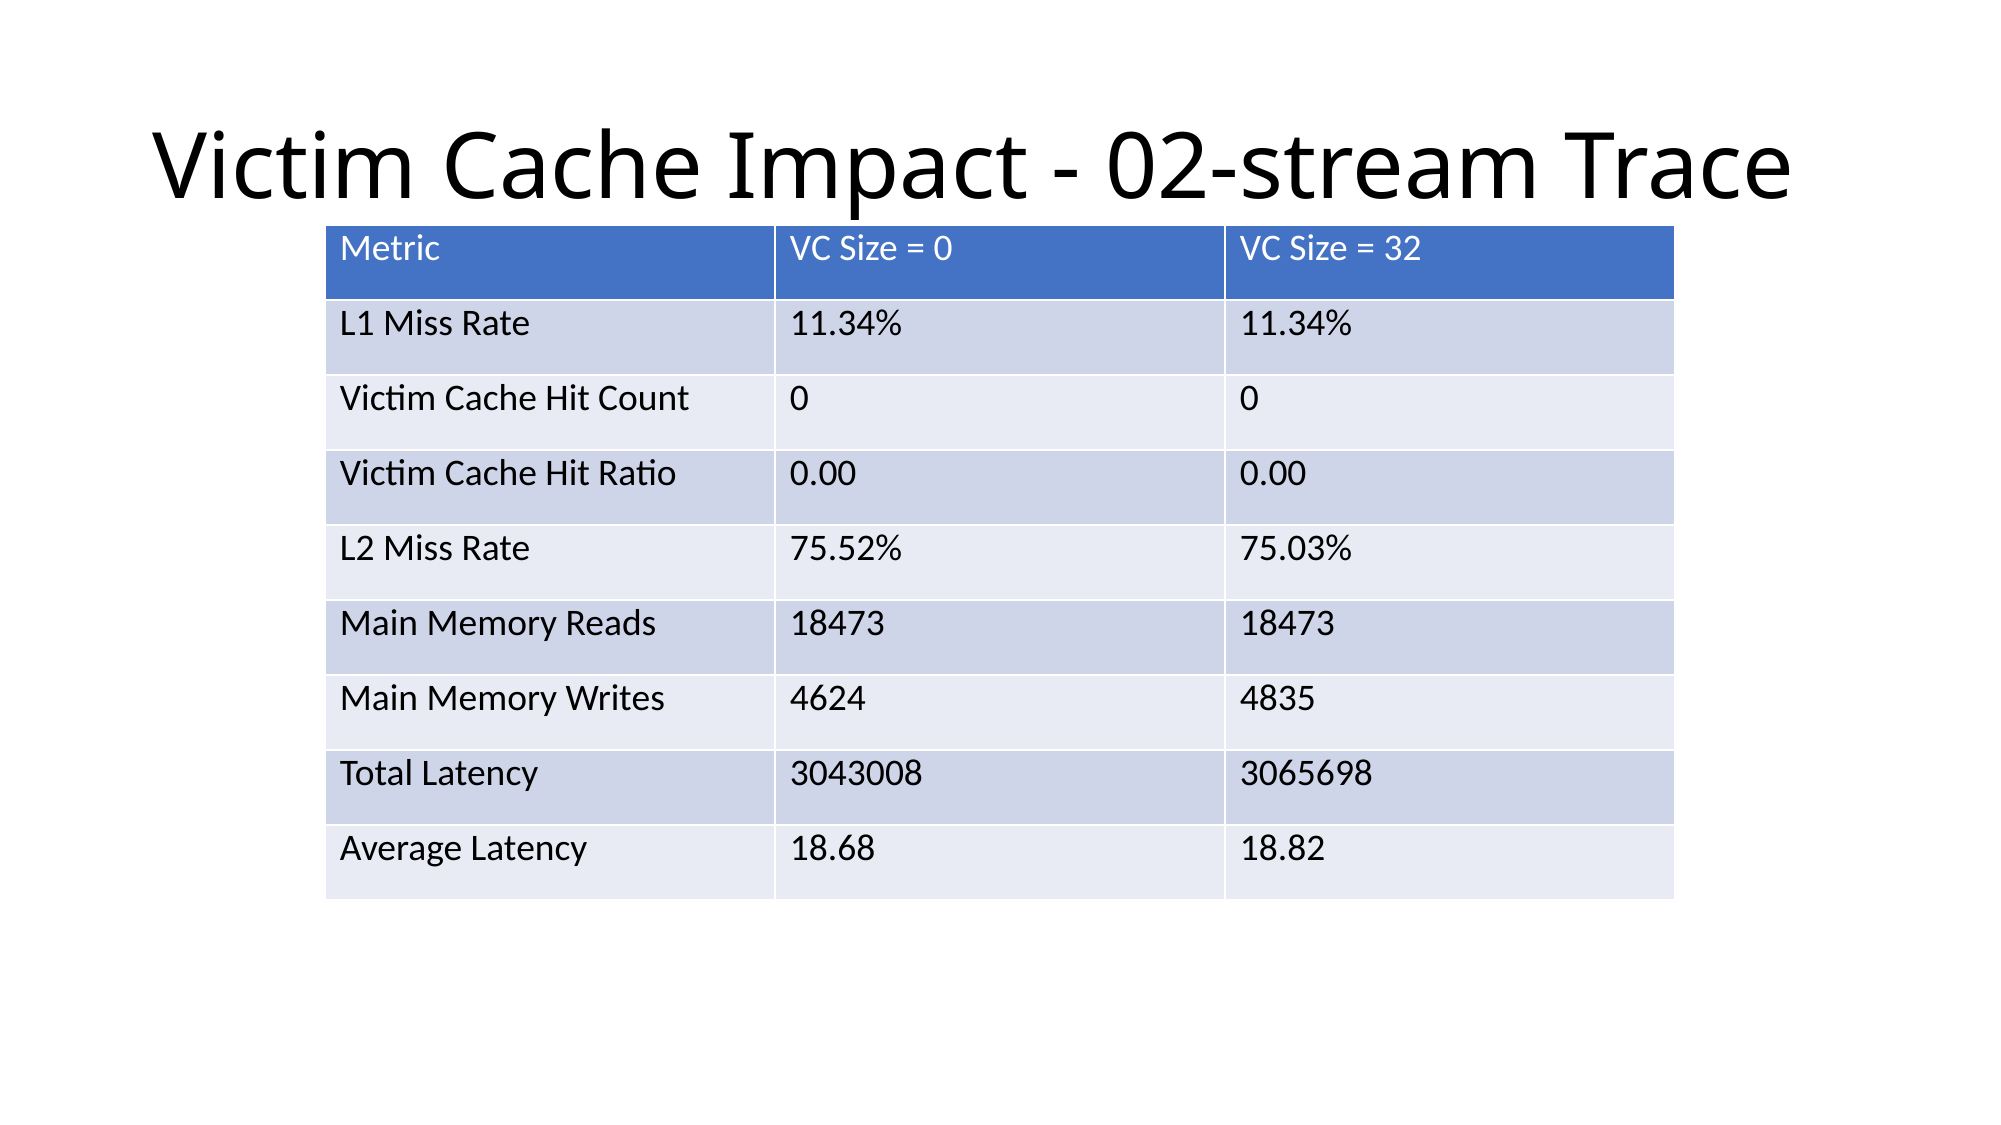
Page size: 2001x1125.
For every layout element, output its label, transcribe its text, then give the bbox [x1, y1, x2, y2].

table_cell 75.03% [1226, 526, 1674, 599]
title Victim Cache Impact - 02-stream Trace [137, 59, 1863, 278]
table_cell 4624 [776, 676, 1224, 749]
table_cell 18473 [776, 601, 1224, 674]
table_cell Average Latency [326, 826, 774, 899]
table_cell 0.00 [776, 451, 1224, 524]
table_cell 3043008 [776, 751, 1224, 824]
table_cell 18473 [1226, 601, 1674, 674]
table_cell Main Memory Reads [326, 601, 774, 674]
table_cell 11.34% [776, 301, 1224, 374]
table_cell Victim Cache Hit Count [326, 376, 774, 449]
table_cell 3065698 [1226, 751, 1674, 824]
table_cell 18.68 [776, 826, 1224, 899]
table_cell Main Memory Writes [326, 676, 774, 749]
table_header VC Size = 32 [1226, 226, 1674, 299]
table_cell 0.00 [1226, 451, 1674, 524]
table_header VC Size = 0 [776, 226, 1224, 299]
table_cell L2 Miss Rate [326, 526, 774, 599]
table_cell 11.34% [1226, 301, 1674, 374]
table_cell 18.82 [1226, 826, 1674, 899]
table_cell L1 Miss Rate [326, 301, 774, 374]
table_cell 0 [1226, 376, 1674, 449]
table_cell 75.52% [776, 526, 1224, 599]
table_cell 0 [776, 376, 1224, 449]
table_header Metric [326, 226, 774, 299]
table_cell Victim Cache Hit Ratio [326, 451, 774, 524]
table_cell Total Latency [326, 751, 774, 824]
table_cell 4835 [1226, 676, 1674, 749]
